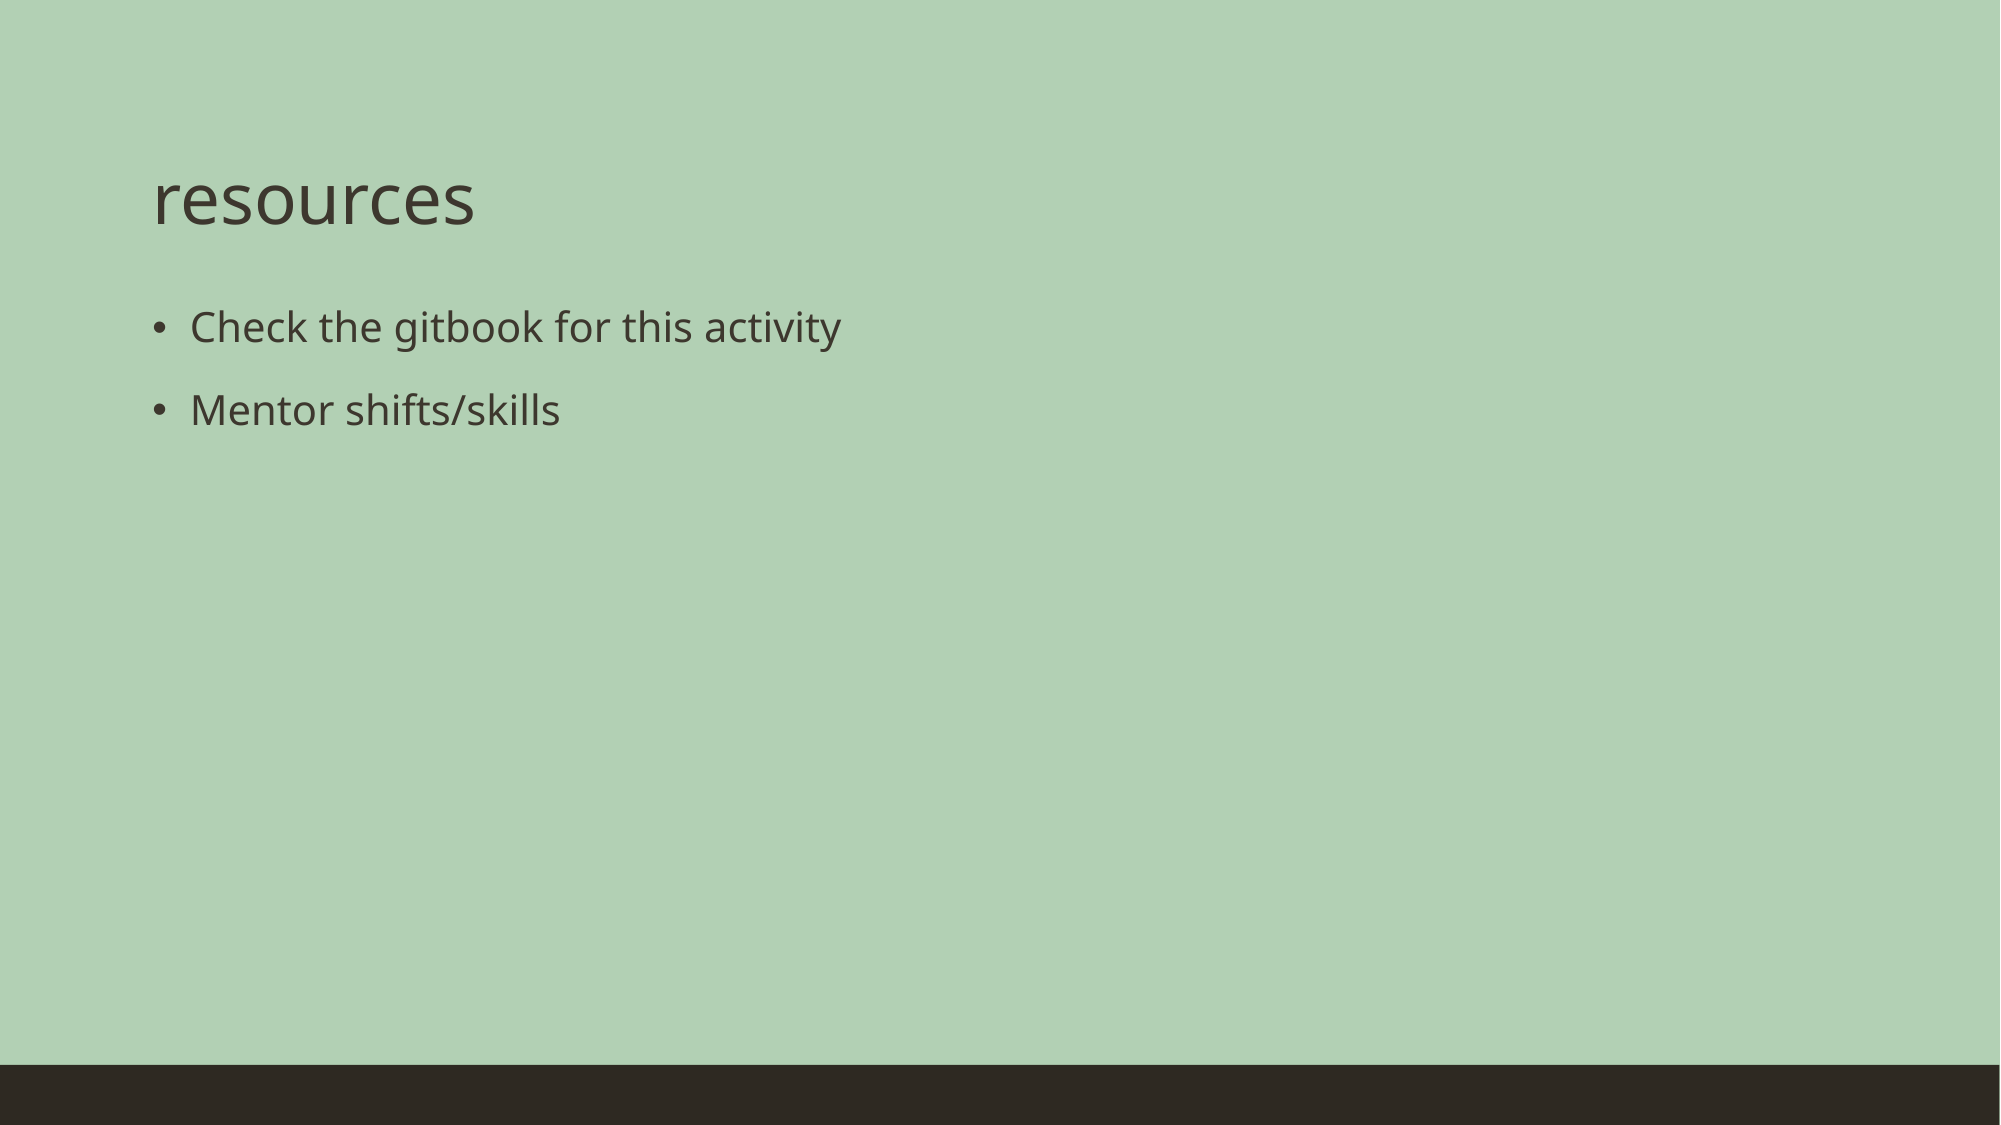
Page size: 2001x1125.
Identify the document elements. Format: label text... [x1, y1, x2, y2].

title resources [137, 59, 1863, 248]
list Check the gitbook for this activity Mentor shifts/skills [137, 299, 1863, 1014]
